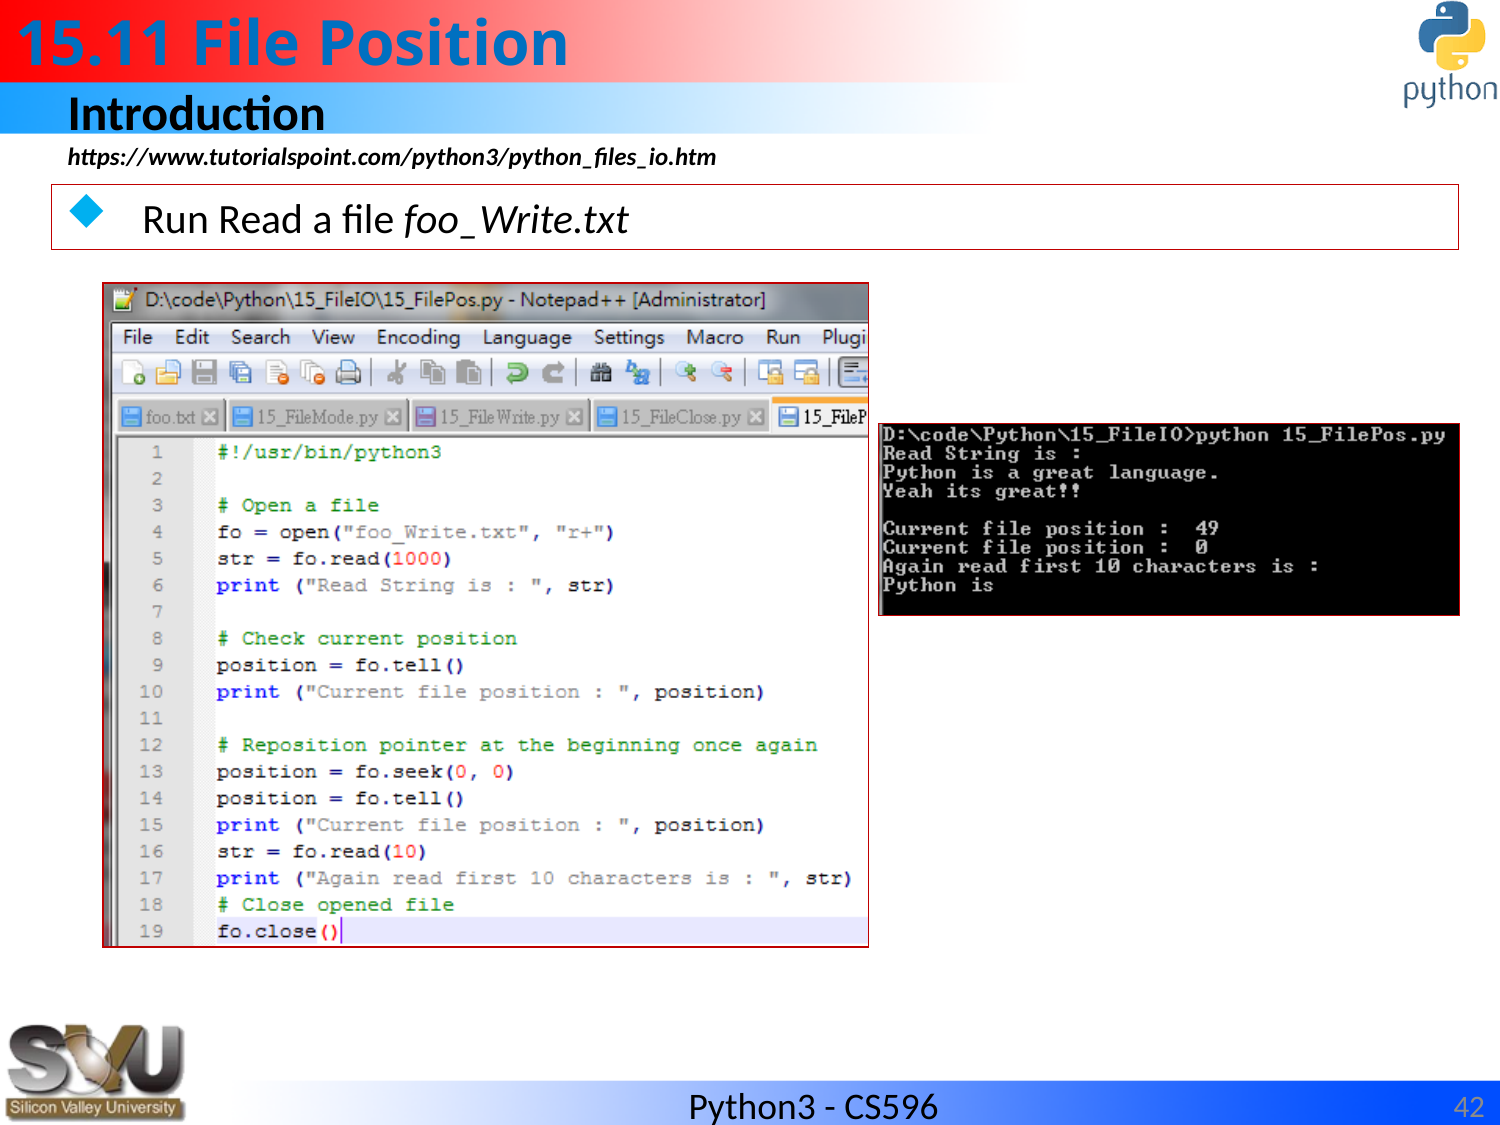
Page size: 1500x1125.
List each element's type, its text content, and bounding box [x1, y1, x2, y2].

text_box Python3 - CS596 [462, 1075, 1165, 1125]
slide_number 42 [1162, 1074, 1500, 1125]
text_box Introduction https://www.tutorialspoint.com/python3/python_files_io.htm [52, 73, 1008, 178]
title 15.11 File Position [0, 0, 1402, 95]
text_box Run Read a file foo_Write.txt [51, 184, 1459, 250]
picture [0, 0, 1500, 1125]
